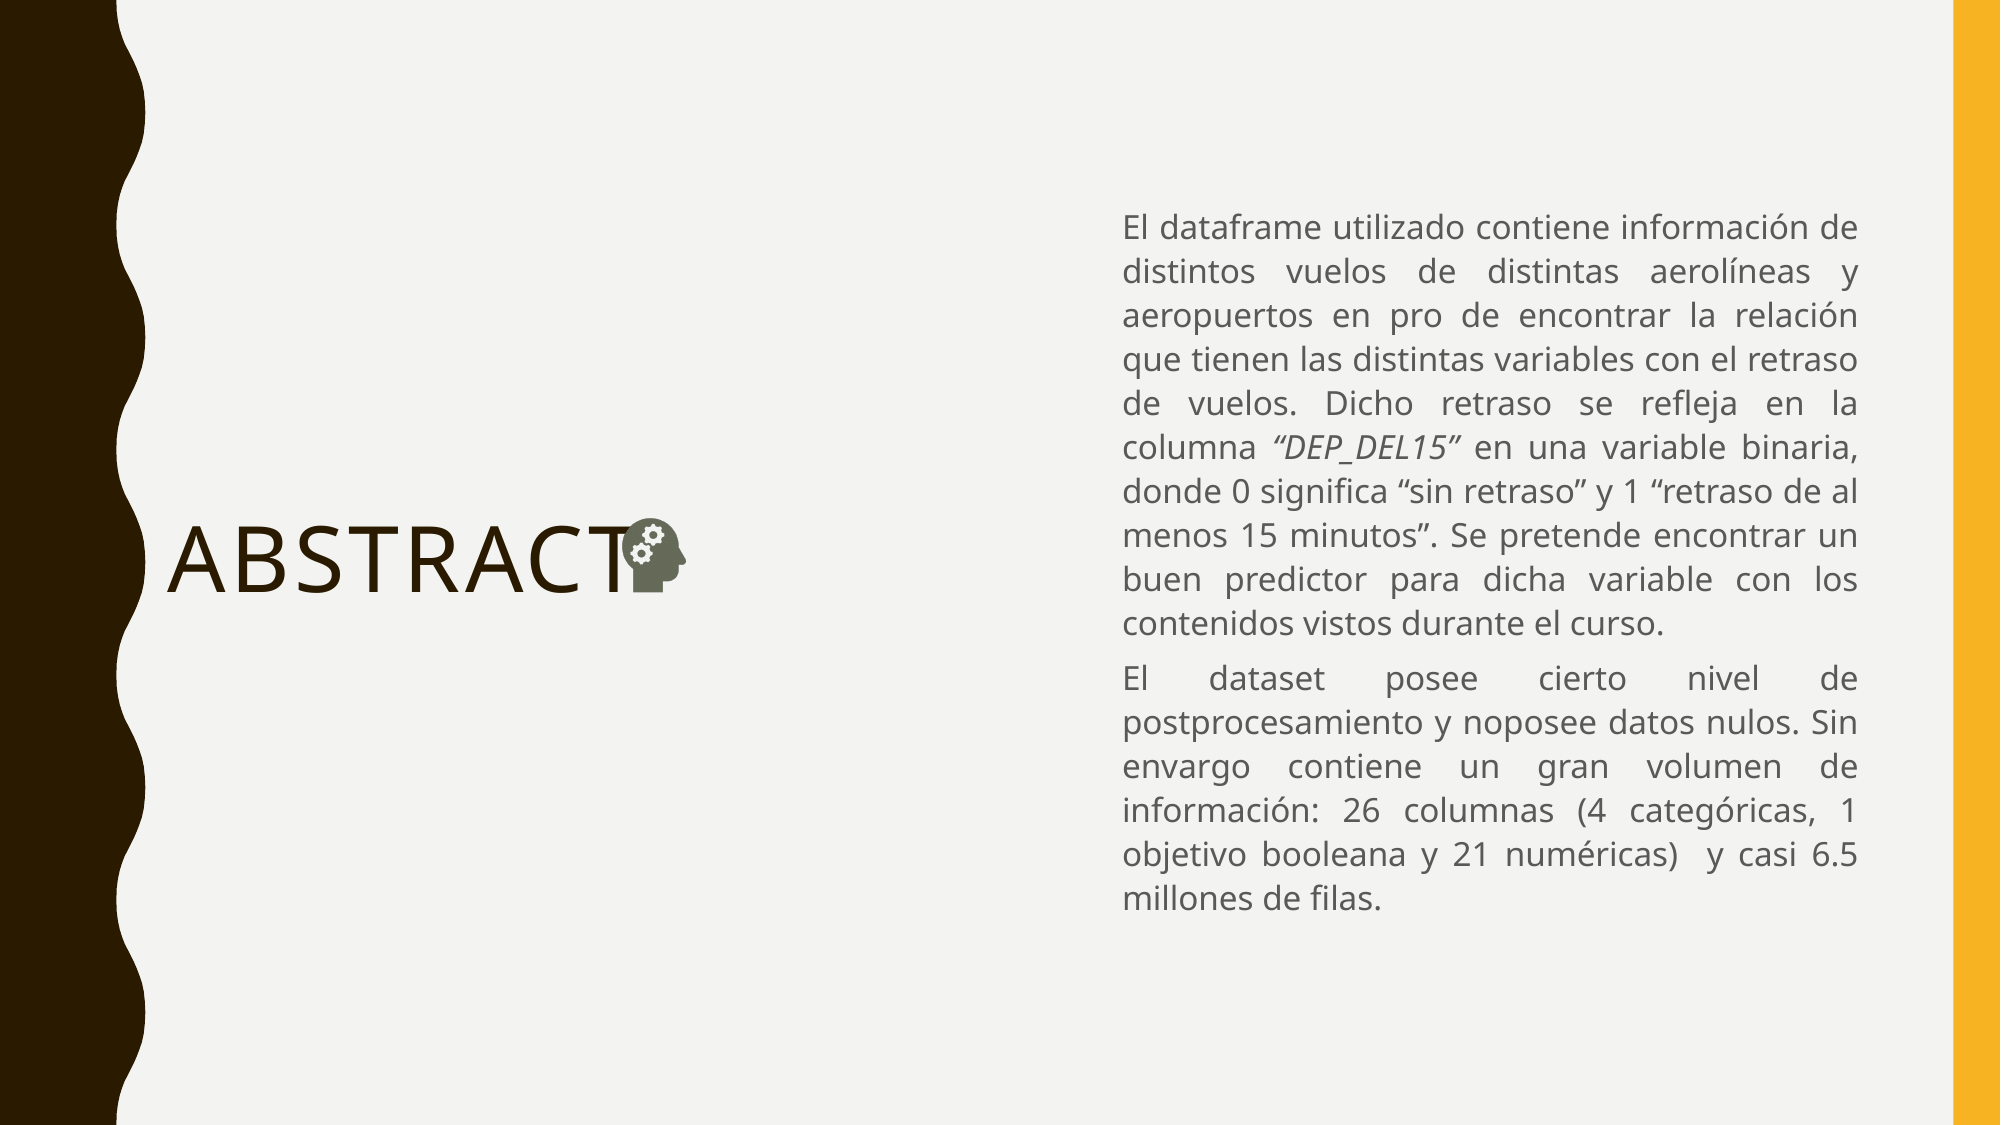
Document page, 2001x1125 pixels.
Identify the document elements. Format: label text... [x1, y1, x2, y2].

text_box [608, 513, 699, 601]
title Abstract [152, 190, 894, 935]
list El dataframe utilizado contiene información de distintos vuelos de distintas aerolíneas y aeropuertos en pro de encontrar la relación que tienen las distintas variables con el retraso de vuelos. Dicho retraso se refleja en la columna “DEP_DEL15” en una variable binaria, donde 0 significa “sin retraso” y 1 “retraso de al menos 15 minutos”. Se pretende encontrar un buen predictor para dicha variable con los contenidos vistos durante el curso. El dataset posee cierto nivel de postprocesamiento y noposee datos nulos. Sin envargo contiene un gran volumen de información: 26 columnas (4 categóricas, 1 objetivo booleana y 21 numéricas) y casi 6.5 millones de filas. [1107, 185, 1875, 935]
